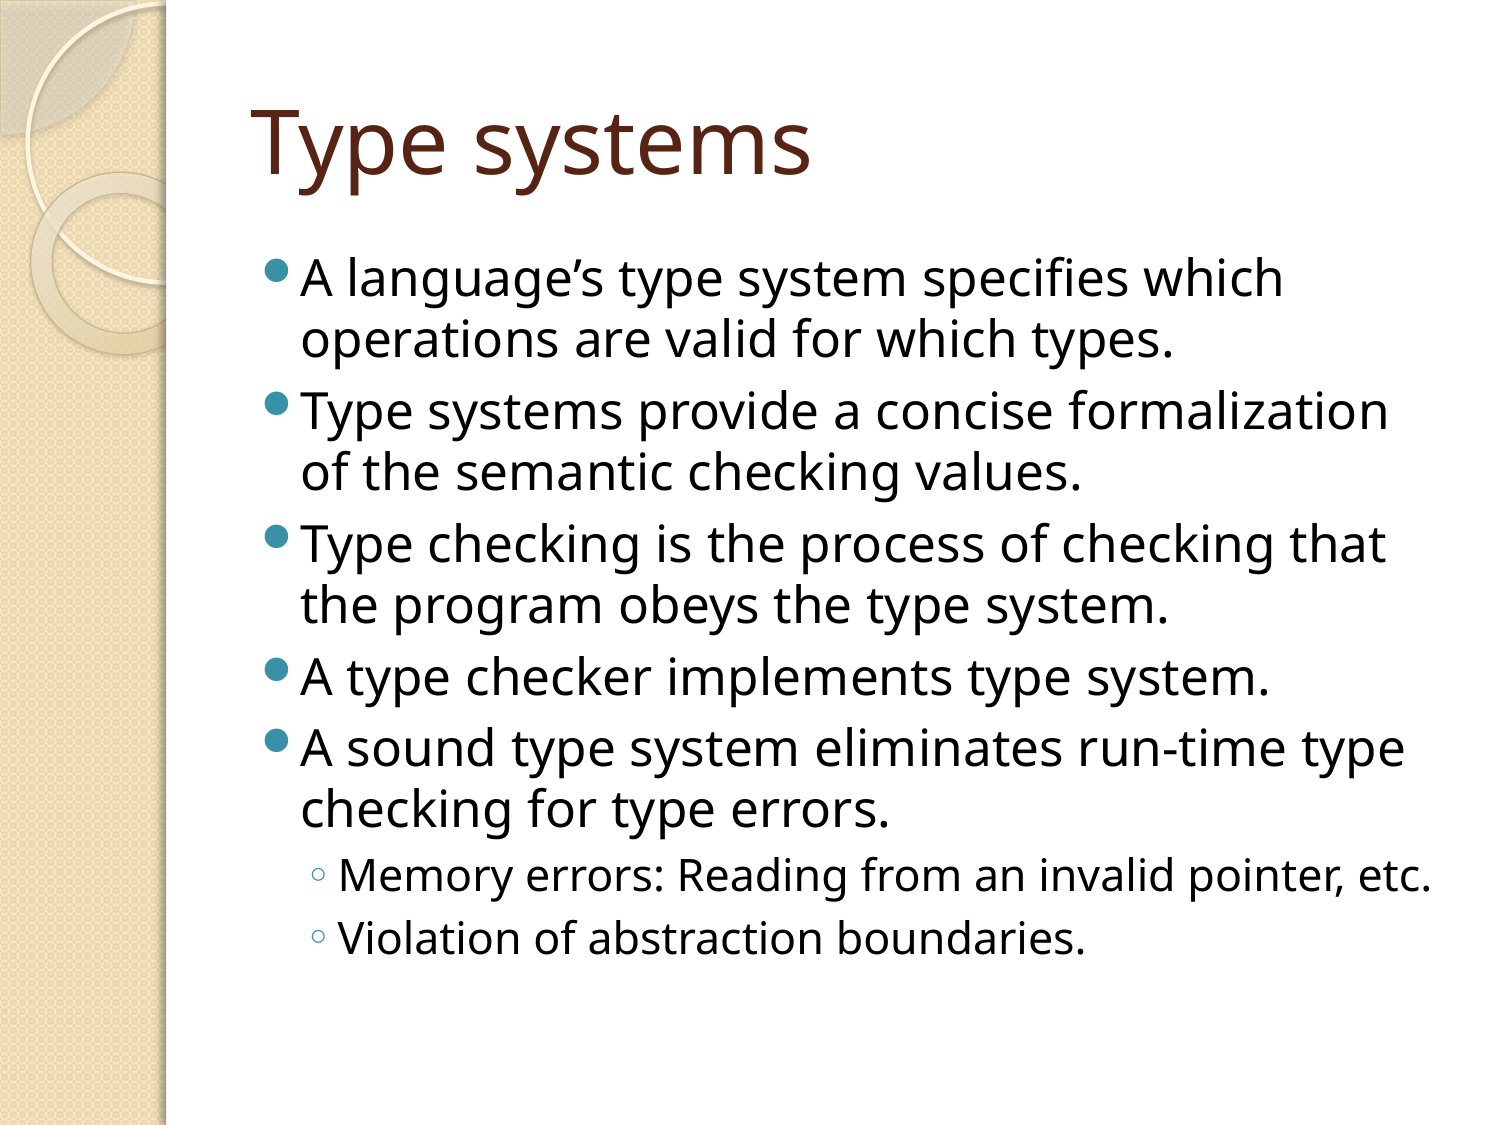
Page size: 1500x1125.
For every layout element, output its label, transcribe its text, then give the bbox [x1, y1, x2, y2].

list A language’s type system specifies which operations are valid for which types. Type systems provide a concise formalization of the semantic checking values. Type checking is the process of checking that the program obeys the type system. A type checker implements type system. A sound type system eliminates run-time type checking for type errors. Memory errors: Reading from an invalid pointer, etc. Violation of abstraction boundaries. [235, 237, 1466, 1025]
title Type systems [235, 45, 1466, 233]
